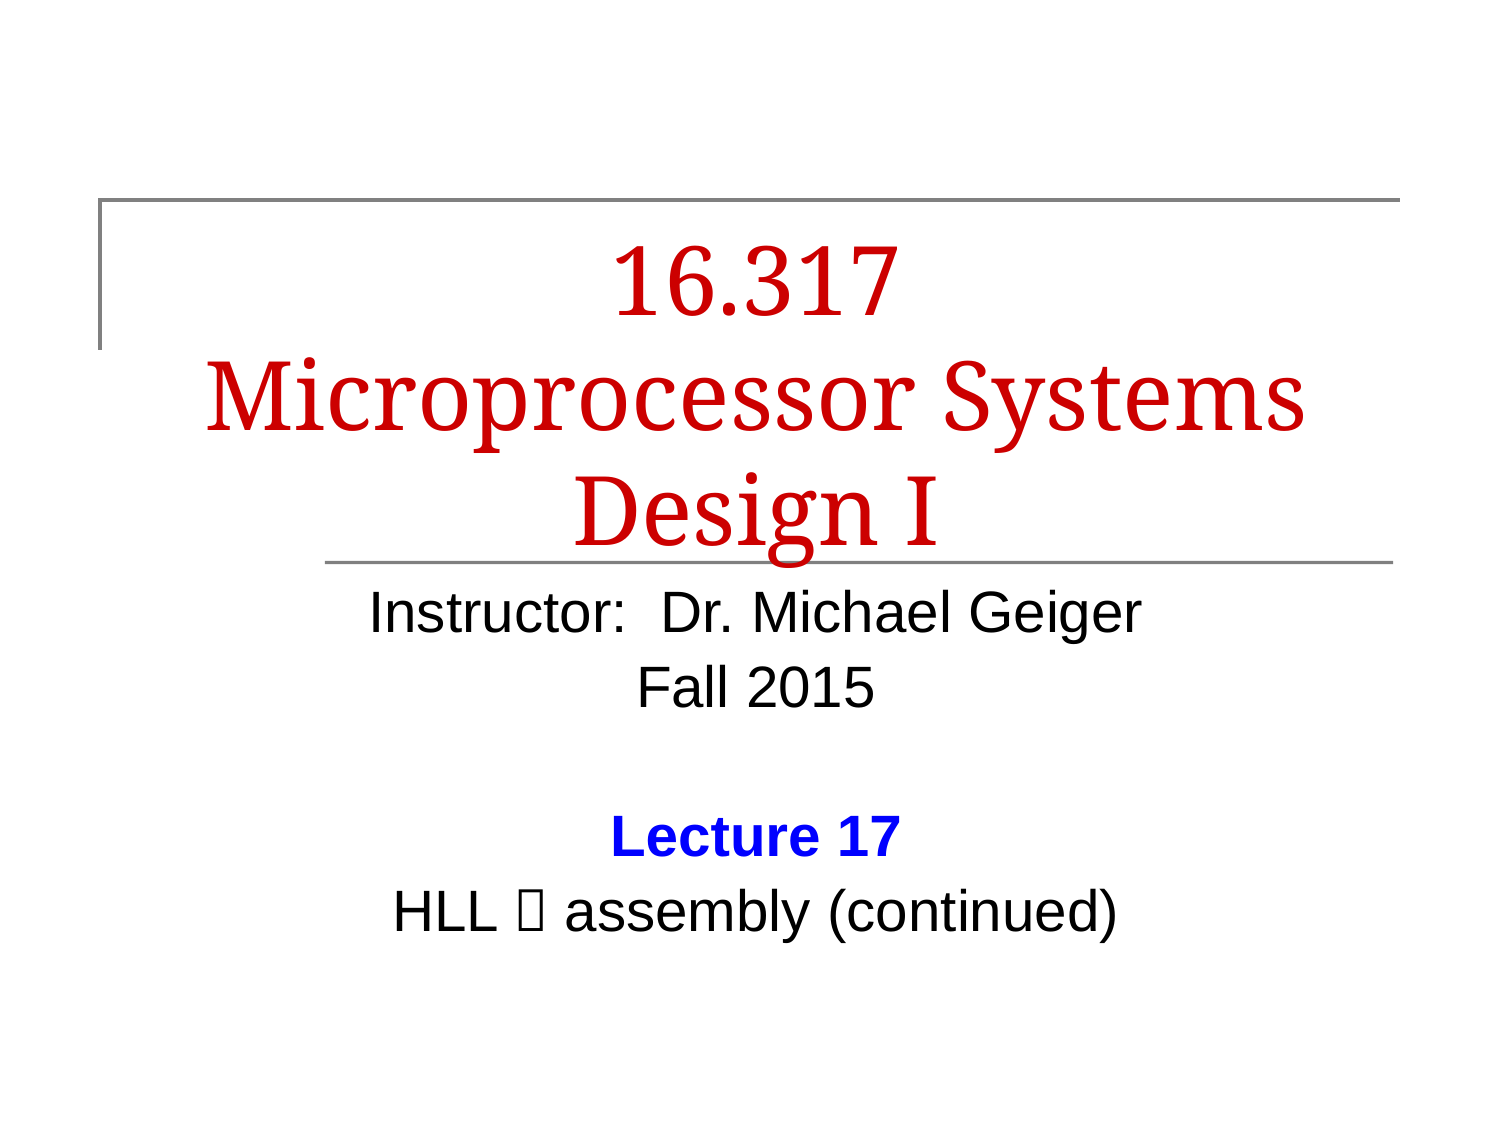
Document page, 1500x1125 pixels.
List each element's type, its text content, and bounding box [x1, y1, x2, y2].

subtitle Instructor: Dr. Michael Geiger Fall 2015 Lecture 17 HLL  assembly (continued) [112, 575, 1400, 1075]
title 16.317 Microprocessor Systems Design I [112, 212, 1401, 563]
